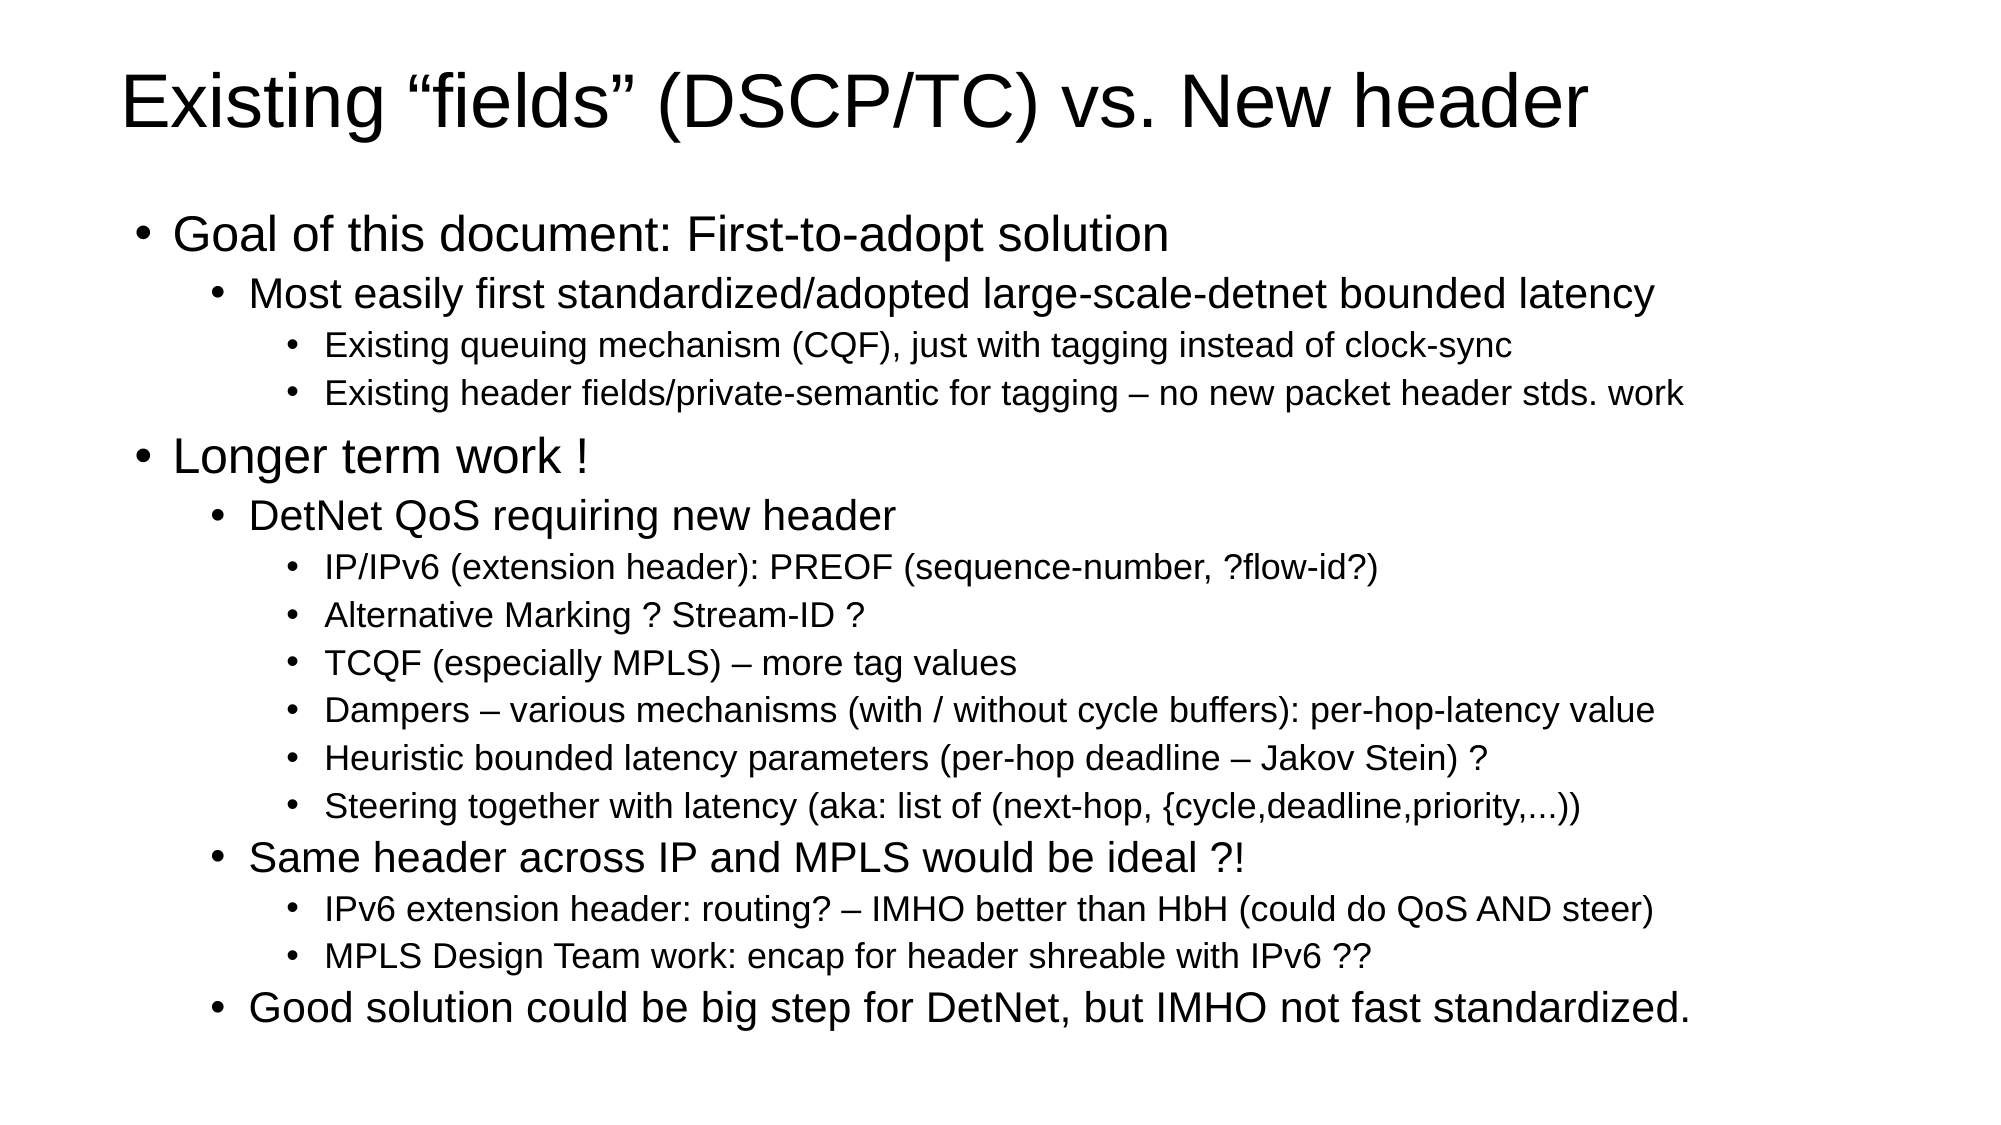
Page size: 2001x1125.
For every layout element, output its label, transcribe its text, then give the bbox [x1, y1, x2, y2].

title Existing “fields” (DSCP/TC) vs. New header [105, 26, 1863, 179]
list Goal of this document: First-to-adopt solution Most easily first standardized/adopted large-scale-detnet bounded latency Existing queuing mechanism (CQF), just with tagging instead of clock-sync Existing header fields/private-semantic for tagging – no new packet header stds. work Longer term work ! DetNet QoS requiring new header IP/IPv6 (extension header): PREOF (sequence-number, ?flow-id?) Alternative Marking ? Stream-ID ? TCQF (especially MPLS) – more tag values Dampers – various mechanisms (with / without cycle buffers): per-hop-latency value Heuristic bounded latency parameters (per-hop deadline – Jakov Stein) ? Steering together with latency (aka: list of (next-hop, {cycle,deadline,priority,...)) Same header across IP and MPLS would be ideal ?! IPv6 extension header: routing? – IMHO better than HbH (could do QoS AND steer) MPLS Design Team work: encap for header shreable with IPv6 ?? Good solution could be big step for DetNet, but IMHO not fast standardized. [119, 200, 1969, 1043]
